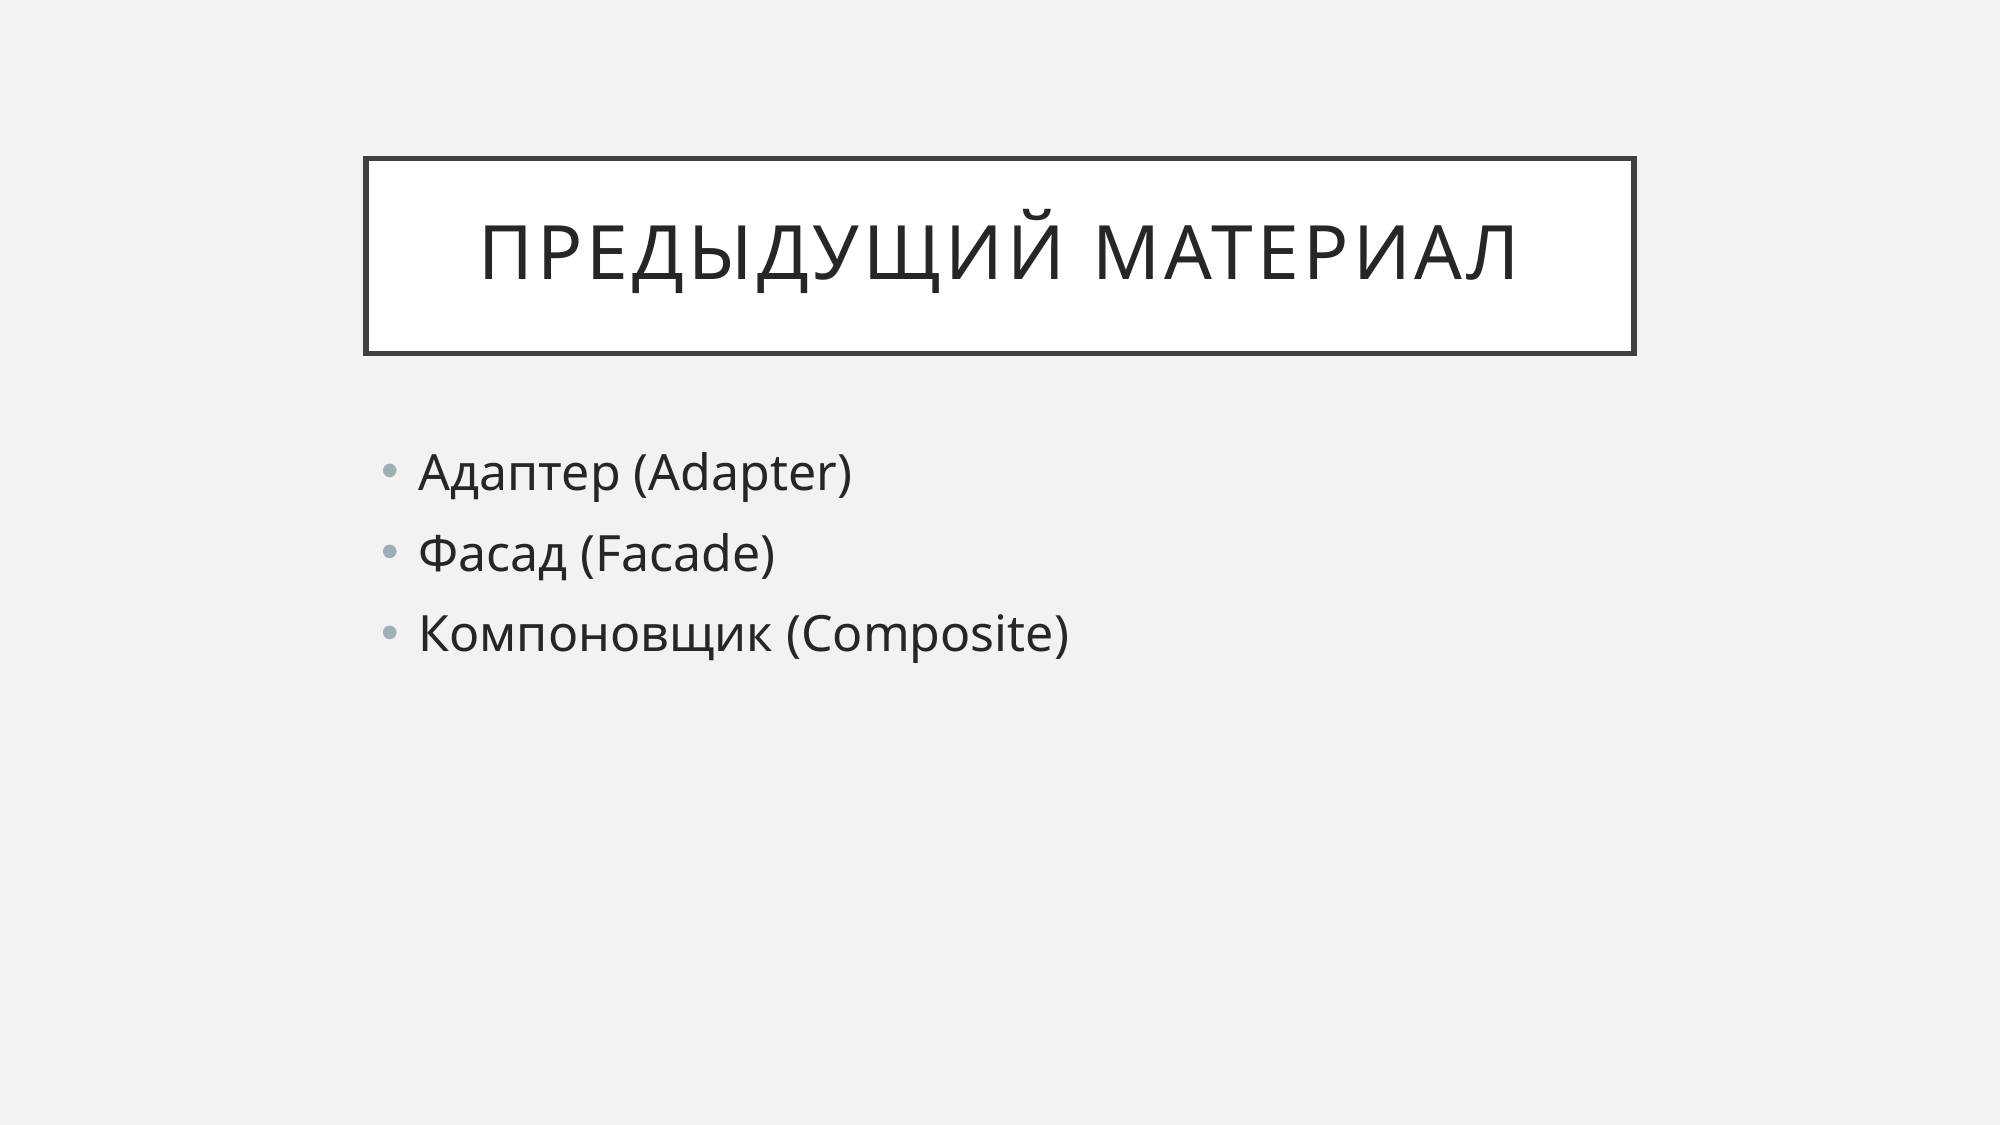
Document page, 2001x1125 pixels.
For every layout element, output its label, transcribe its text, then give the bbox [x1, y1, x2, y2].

title Предыдущий материал [363, 156, 1637, 356]
list Адаптер (Adapter) Фасад (Facade) Компоновщик (Composite) [366, 432, 1634, 942]
